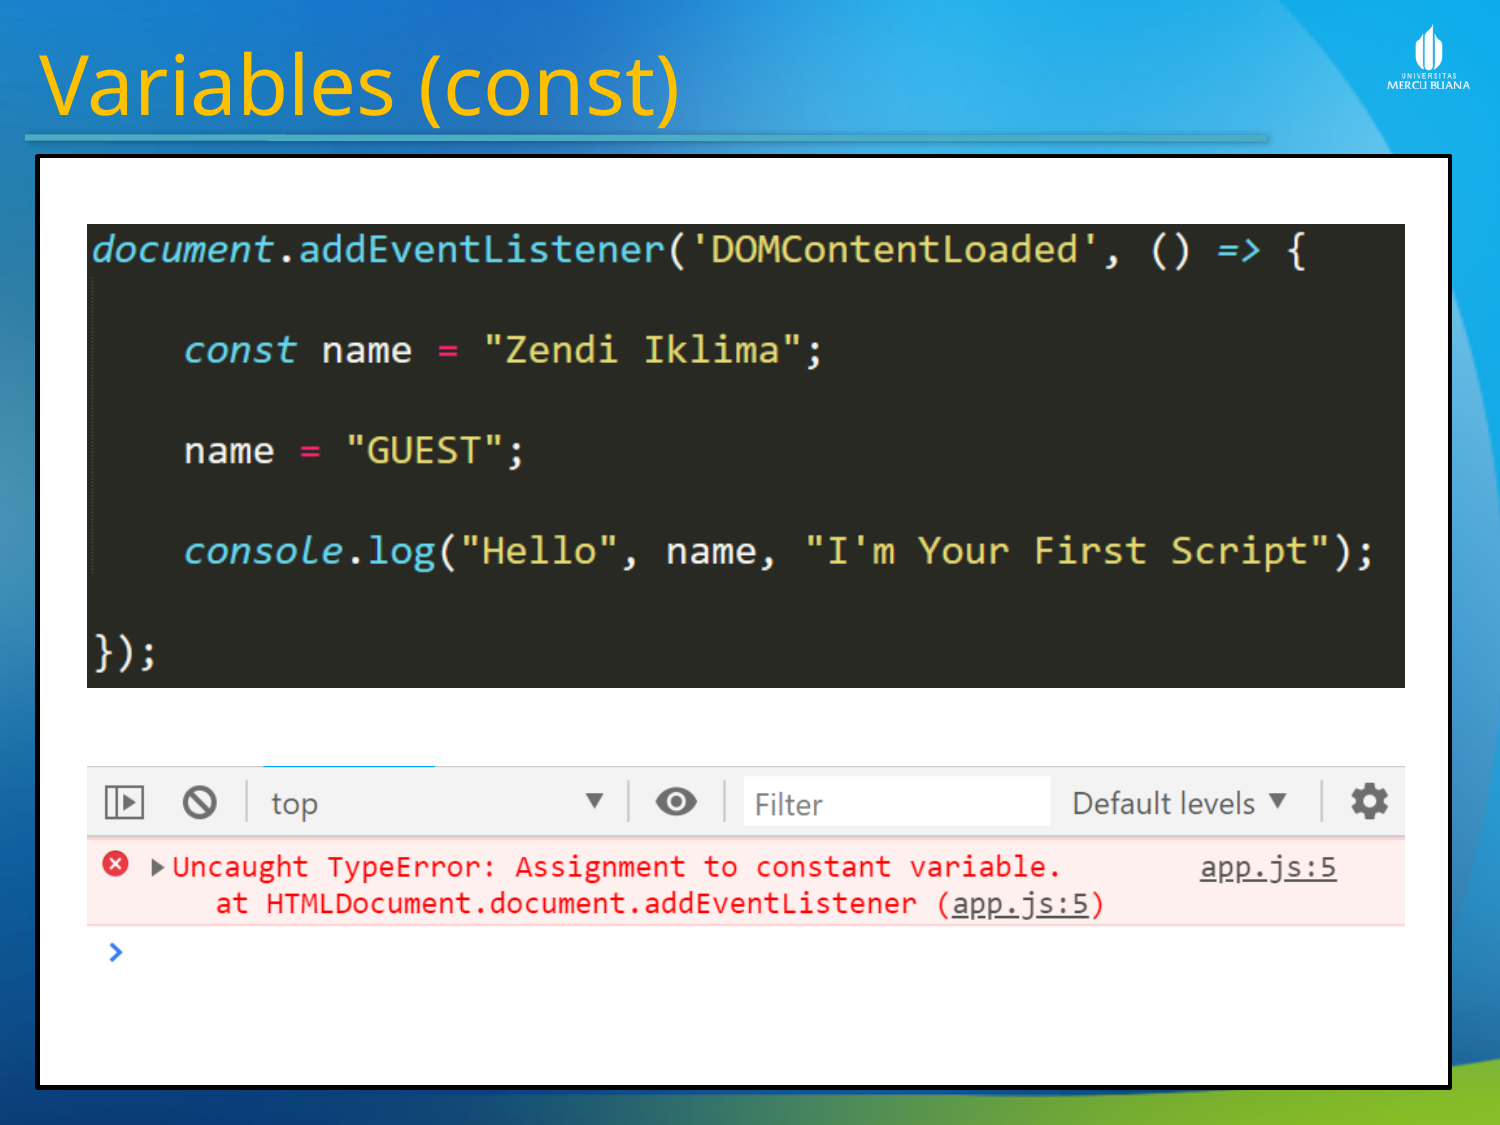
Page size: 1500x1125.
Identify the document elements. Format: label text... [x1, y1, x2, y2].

list Variables (const) [24, 24, 1213, 150]
picture [0, 0, 1500, 1125]
text_box [35, 154, 1452, 1090]
